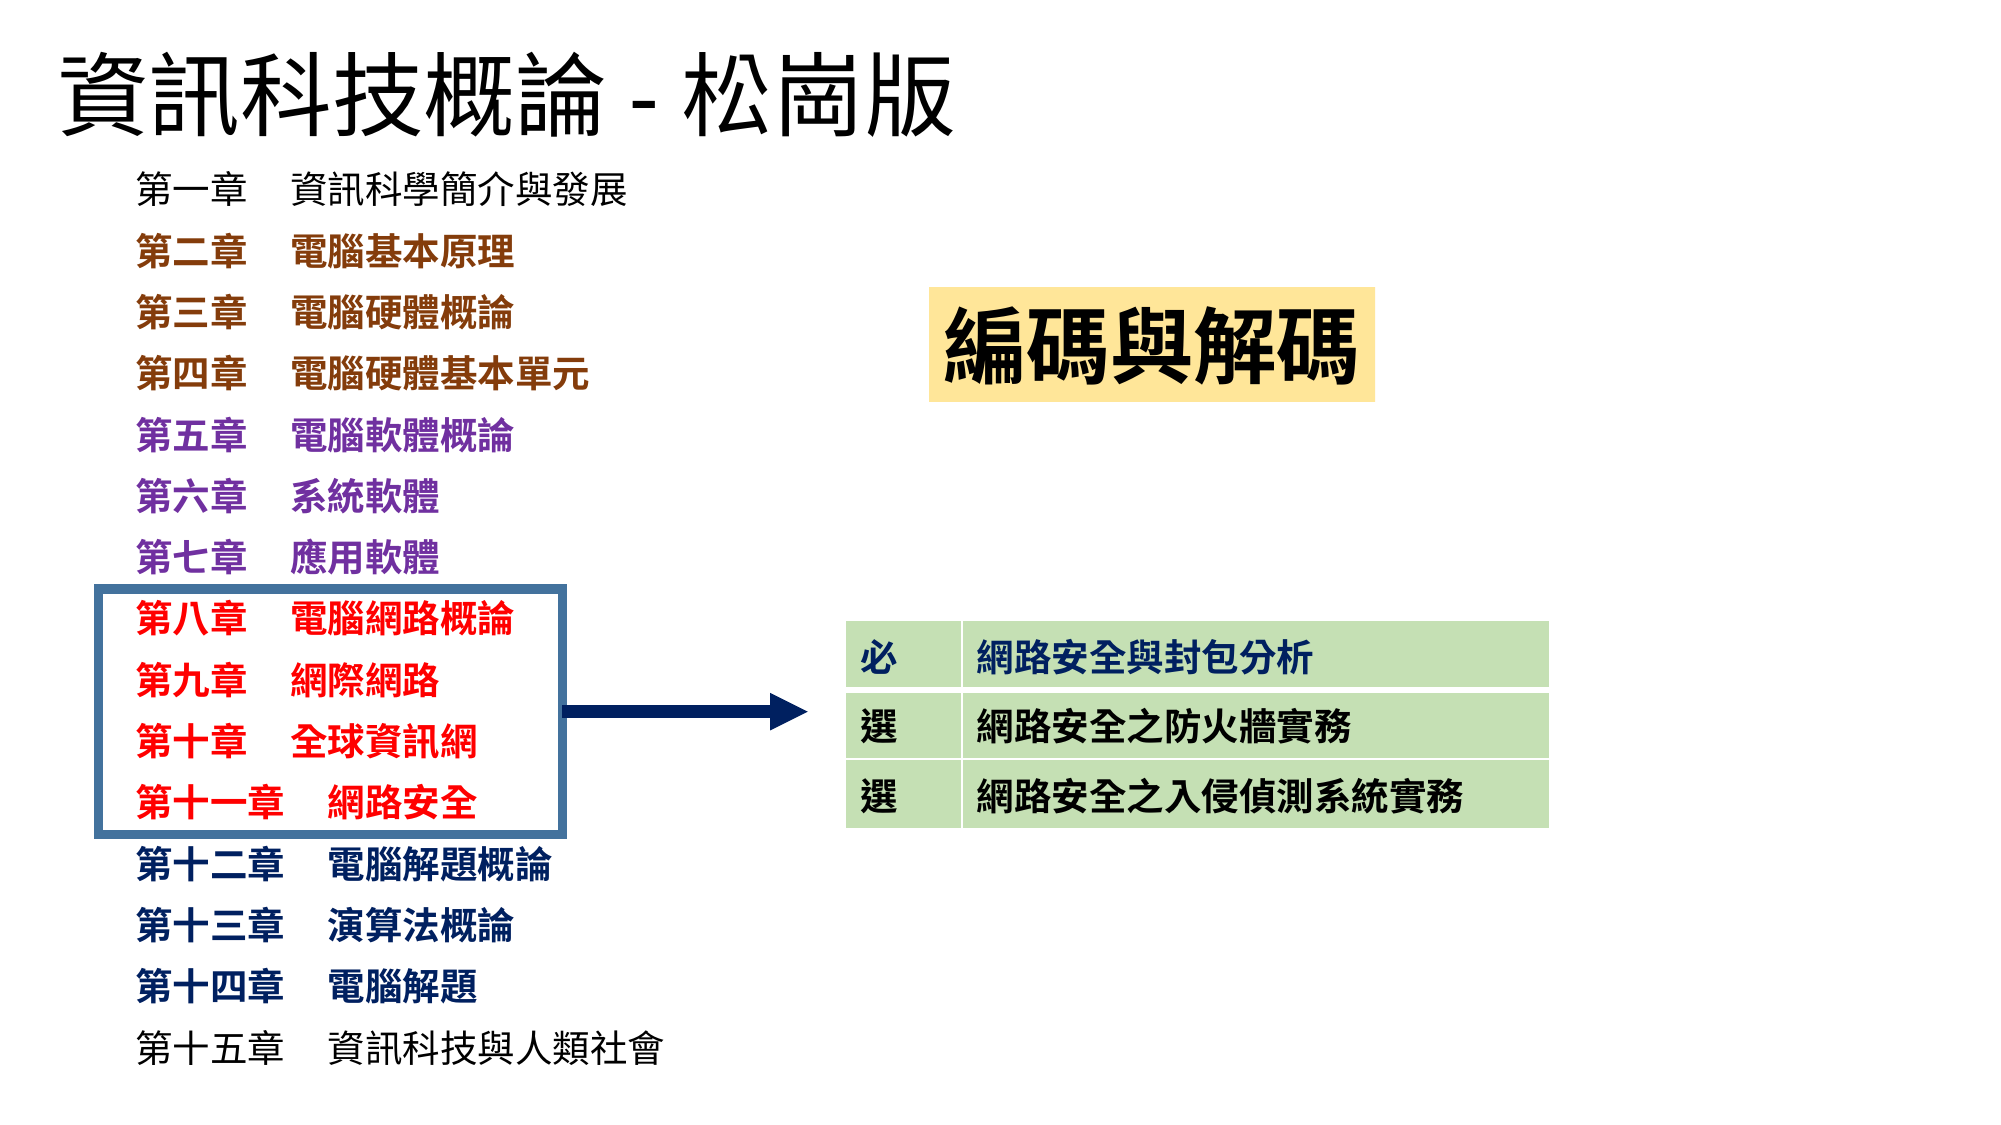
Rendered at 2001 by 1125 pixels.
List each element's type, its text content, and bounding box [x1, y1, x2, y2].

table_header 必 [846, 621, 961, 687]
table_cell 網路安全之防火牆實務 [963, 693, 1549, 758]
title 資訊科技概論-松崗版 [42, 36, 975, 164]
table_cell 選 [846, 760, 961, 828]
list 第一章 資訊科學簡介與發展 第二章 電腦基本原理 第三章 電腦硬體概論 第四章 電腦硬體基本單元 第五章 電腦軟體概論 第六章 系統軟體 第七章 應用軟體 第八章 電腦網路概論 第九章 網際網路 第十章 全球資訊網 第十一章 網路安全 第十二章 電腦解題概論 第十三章 演算法概論 第十四章 電腦解題 第十五章 資訊科技與人類社會 [120, 718, 768, 1071]
text_box 編碼與解碼 [929, 287, 1376, 402]
table_header 網路安全與封包分析 [963, 621, 1549, 687]
text_box [97, 588, 563, 835]
table_cell 網路安全之入侵偵測系統實務 [963, 760, 1549, 828]
list 第一章 資訊科學簡介與發展 第二章 電腦基本原理 第三章 電腦硬體概論 第四章 電腦硬體基本單元 第五章 電腦軟體概論 第六章 系統軟體 第七章 應用軟體 第八章 電腦網路概論 第九章 網際網路 第十章 全球資訊網 第十一章 網路安全 第十二章 電腦解題概論 第十三章 演算法概論 第十四章 電腦解題 第十五章 資訊科技與人類社會 [120, 164, 768, 705]
table_cell 選 [846, 693, 961, 758]
